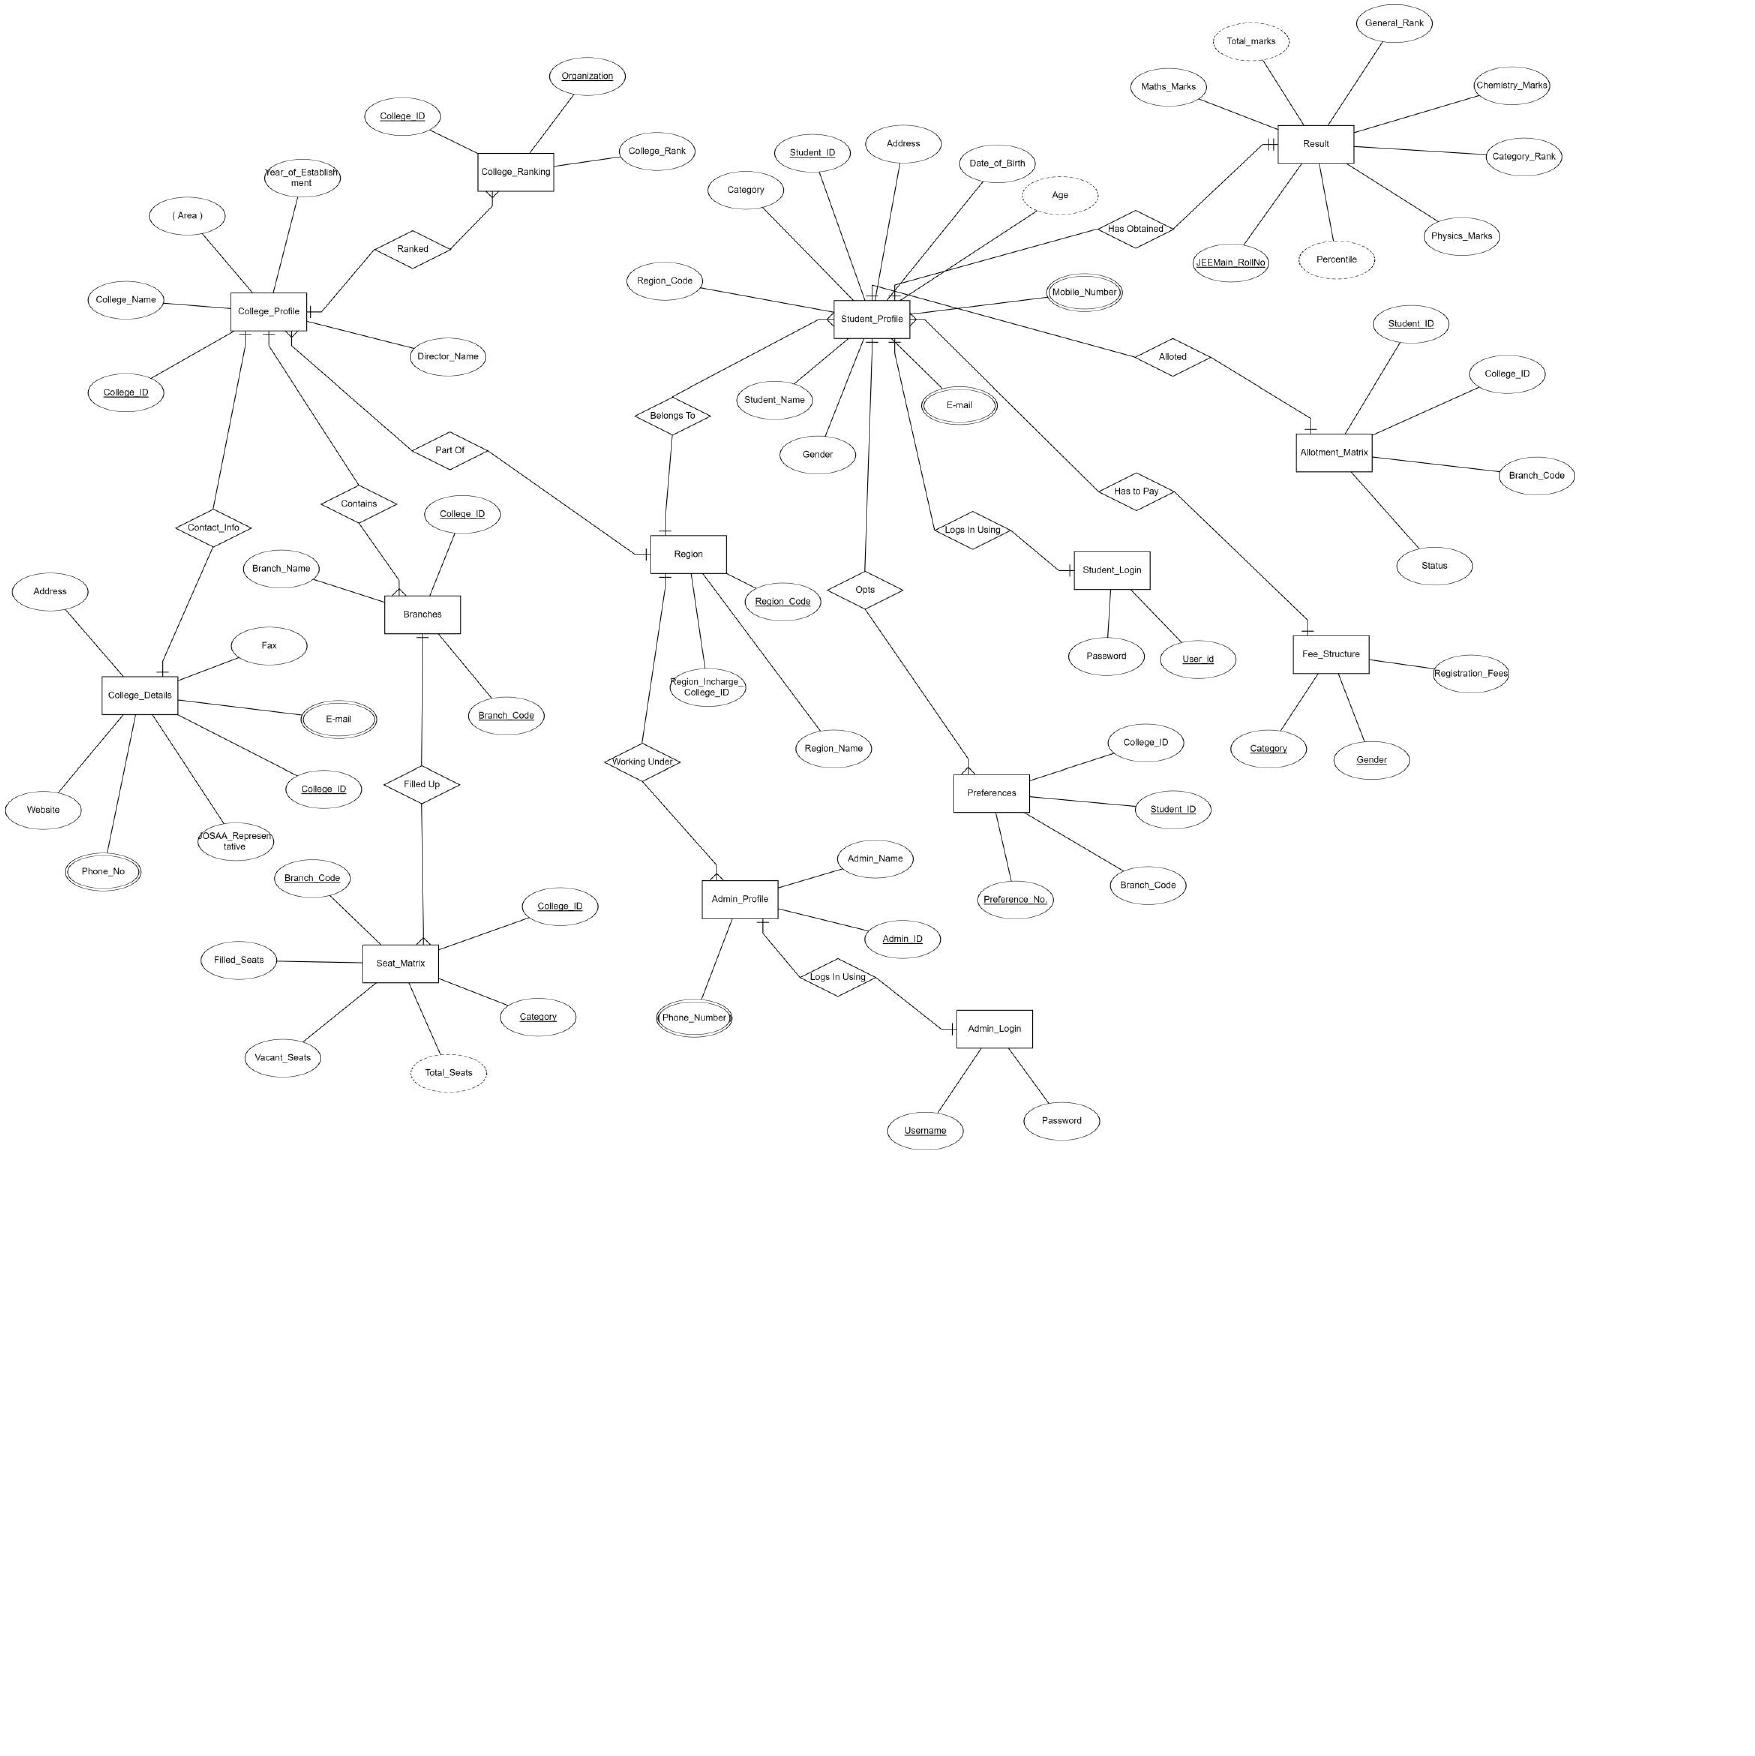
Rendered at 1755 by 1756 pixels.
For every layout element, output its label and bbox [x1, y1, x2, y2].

picture [4, 3, 1575, 1150]
